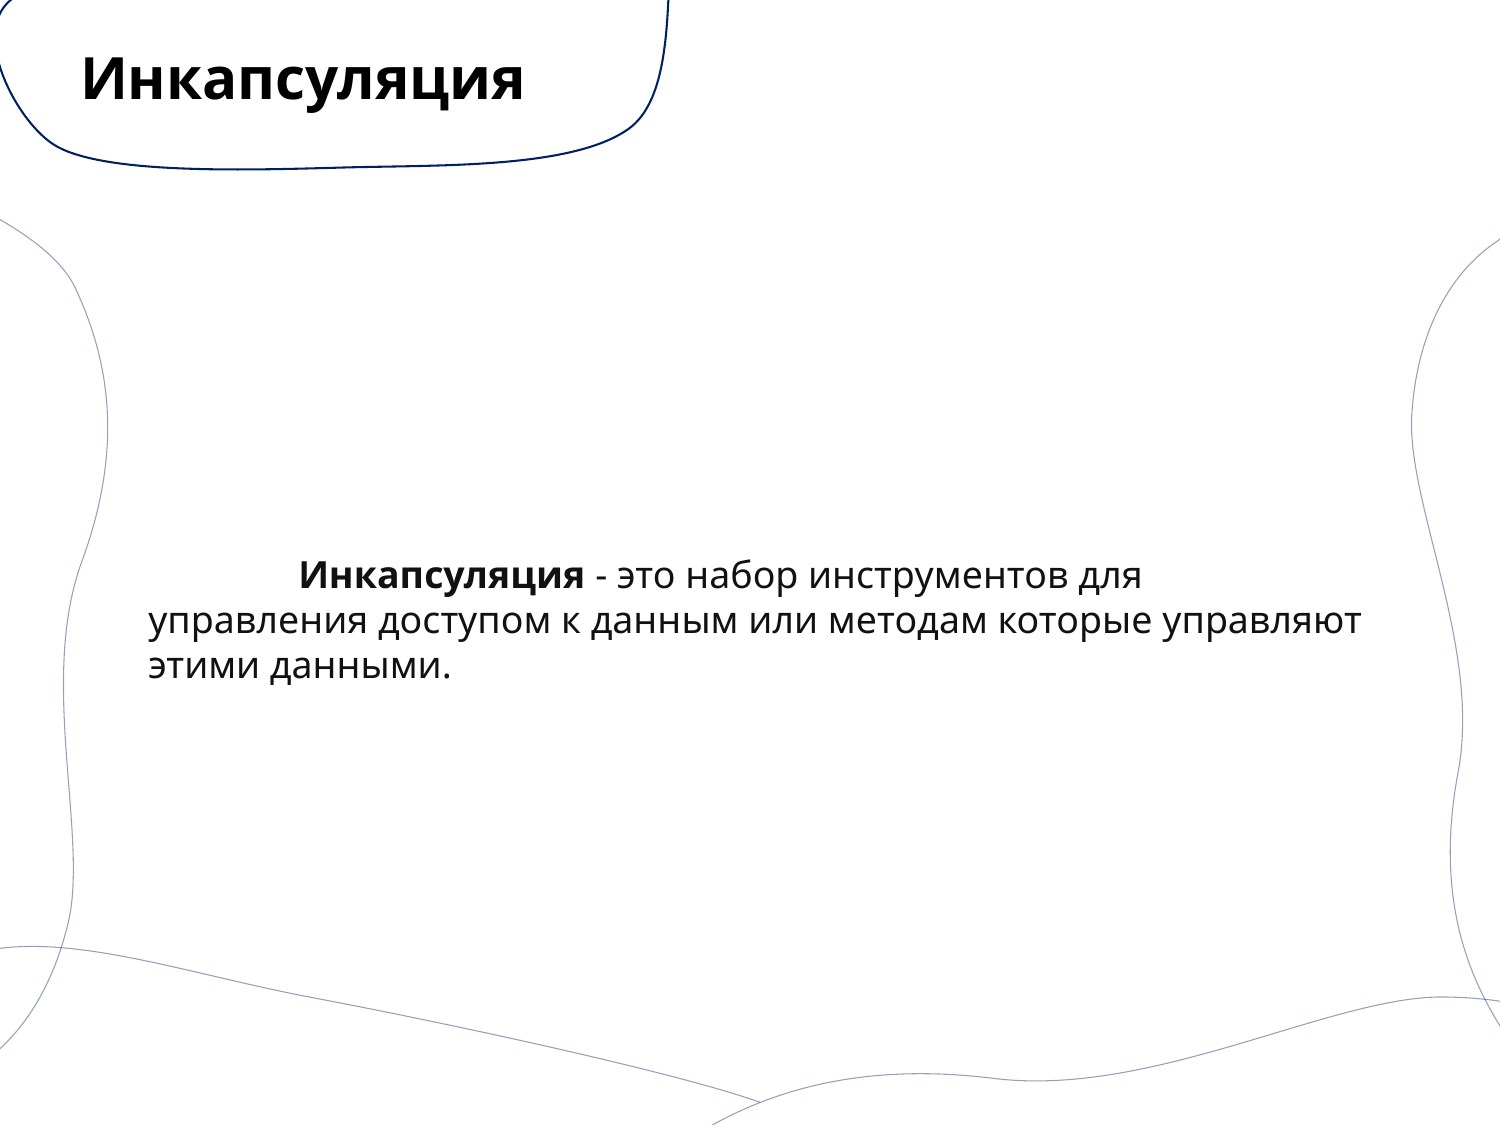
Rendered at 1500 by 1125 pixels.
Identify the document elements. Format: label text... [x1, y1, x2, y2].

text_box Инкапсуляция - это набор инструментов для управления доступом к данным или методам которые управляют этими данными. [133, 543, 1386, 694]
text_box [0, 0, 670, 171]
text_box [710, 995, 1500, 1125]
text_box [1410, 237, 1500, 1000]
text_box [0, 945, 760, 1125]
text_box [0, 218, 109, 947]
